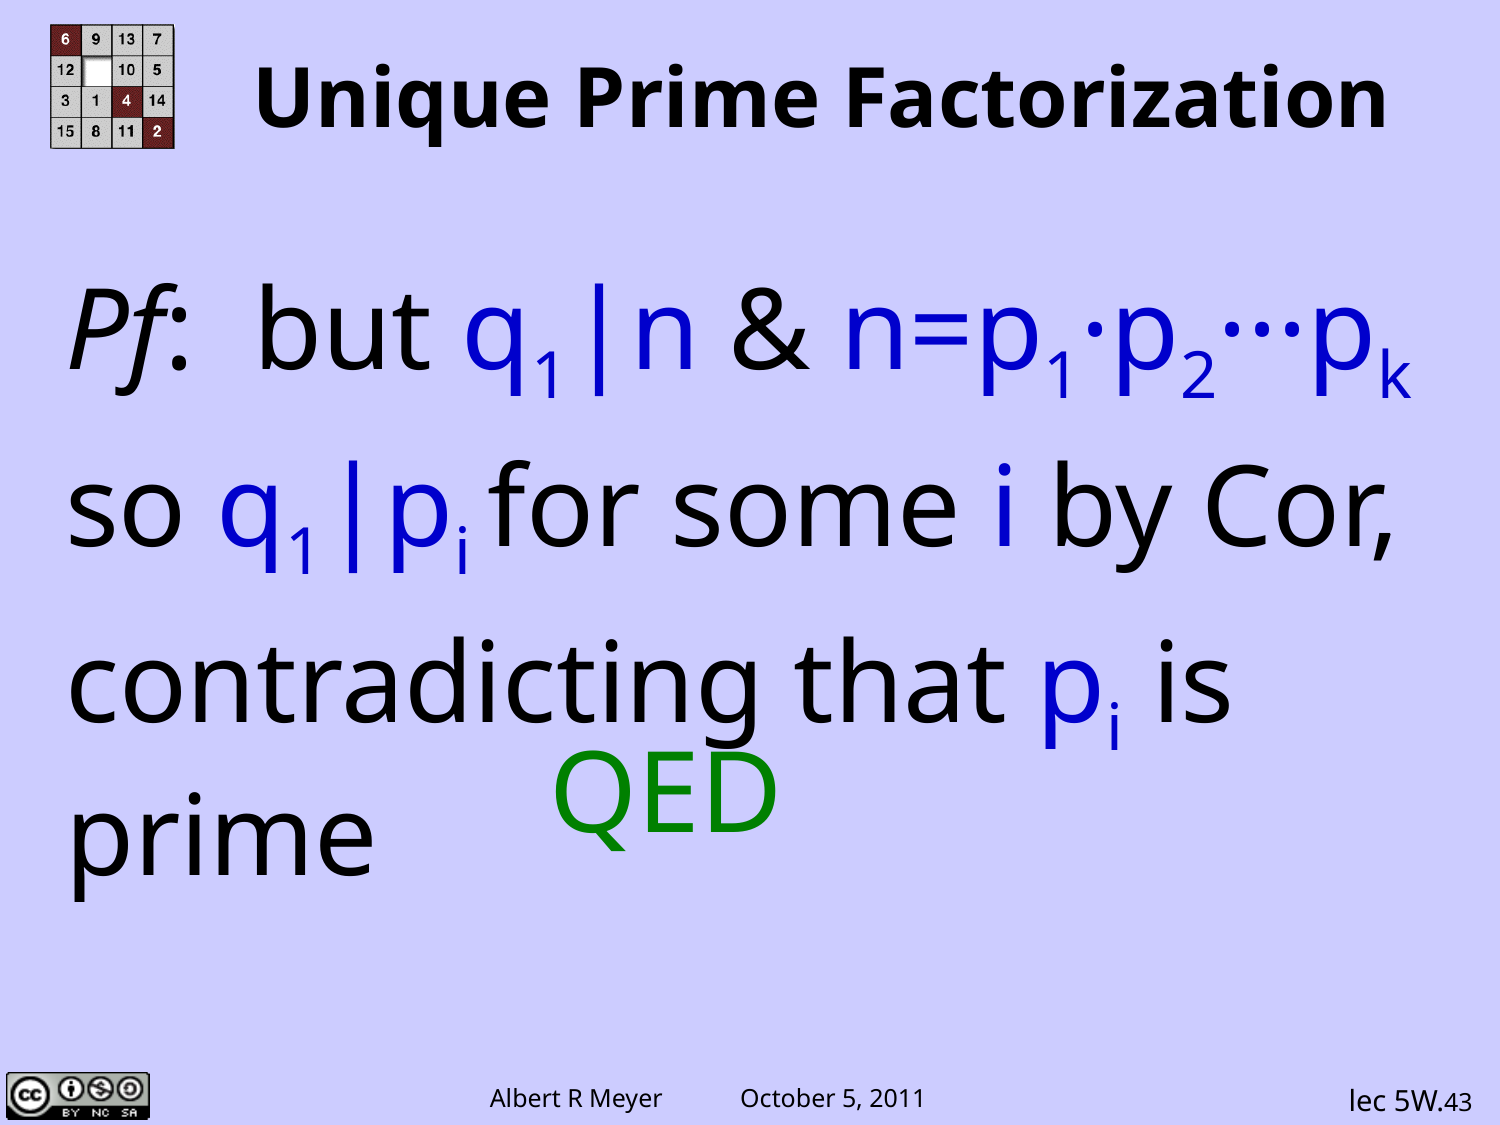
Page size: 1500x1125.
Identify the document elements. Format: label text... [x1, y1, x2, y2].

title Unique Prime Factorization [237, 0, 1476, 188]
text_box lec 5W.43 [1274, 1074, 1488, 1125]
text_box QED [535, 712, 798, 863]
picture [6, 1072, 150, 1120]
list Pf: but q1|n & n=p1·p2···pk so q1|pi for some i by Cor, contradicting that pi is prime [49, 249, 1476, 876]
picture [50, 24, 175, 149]
